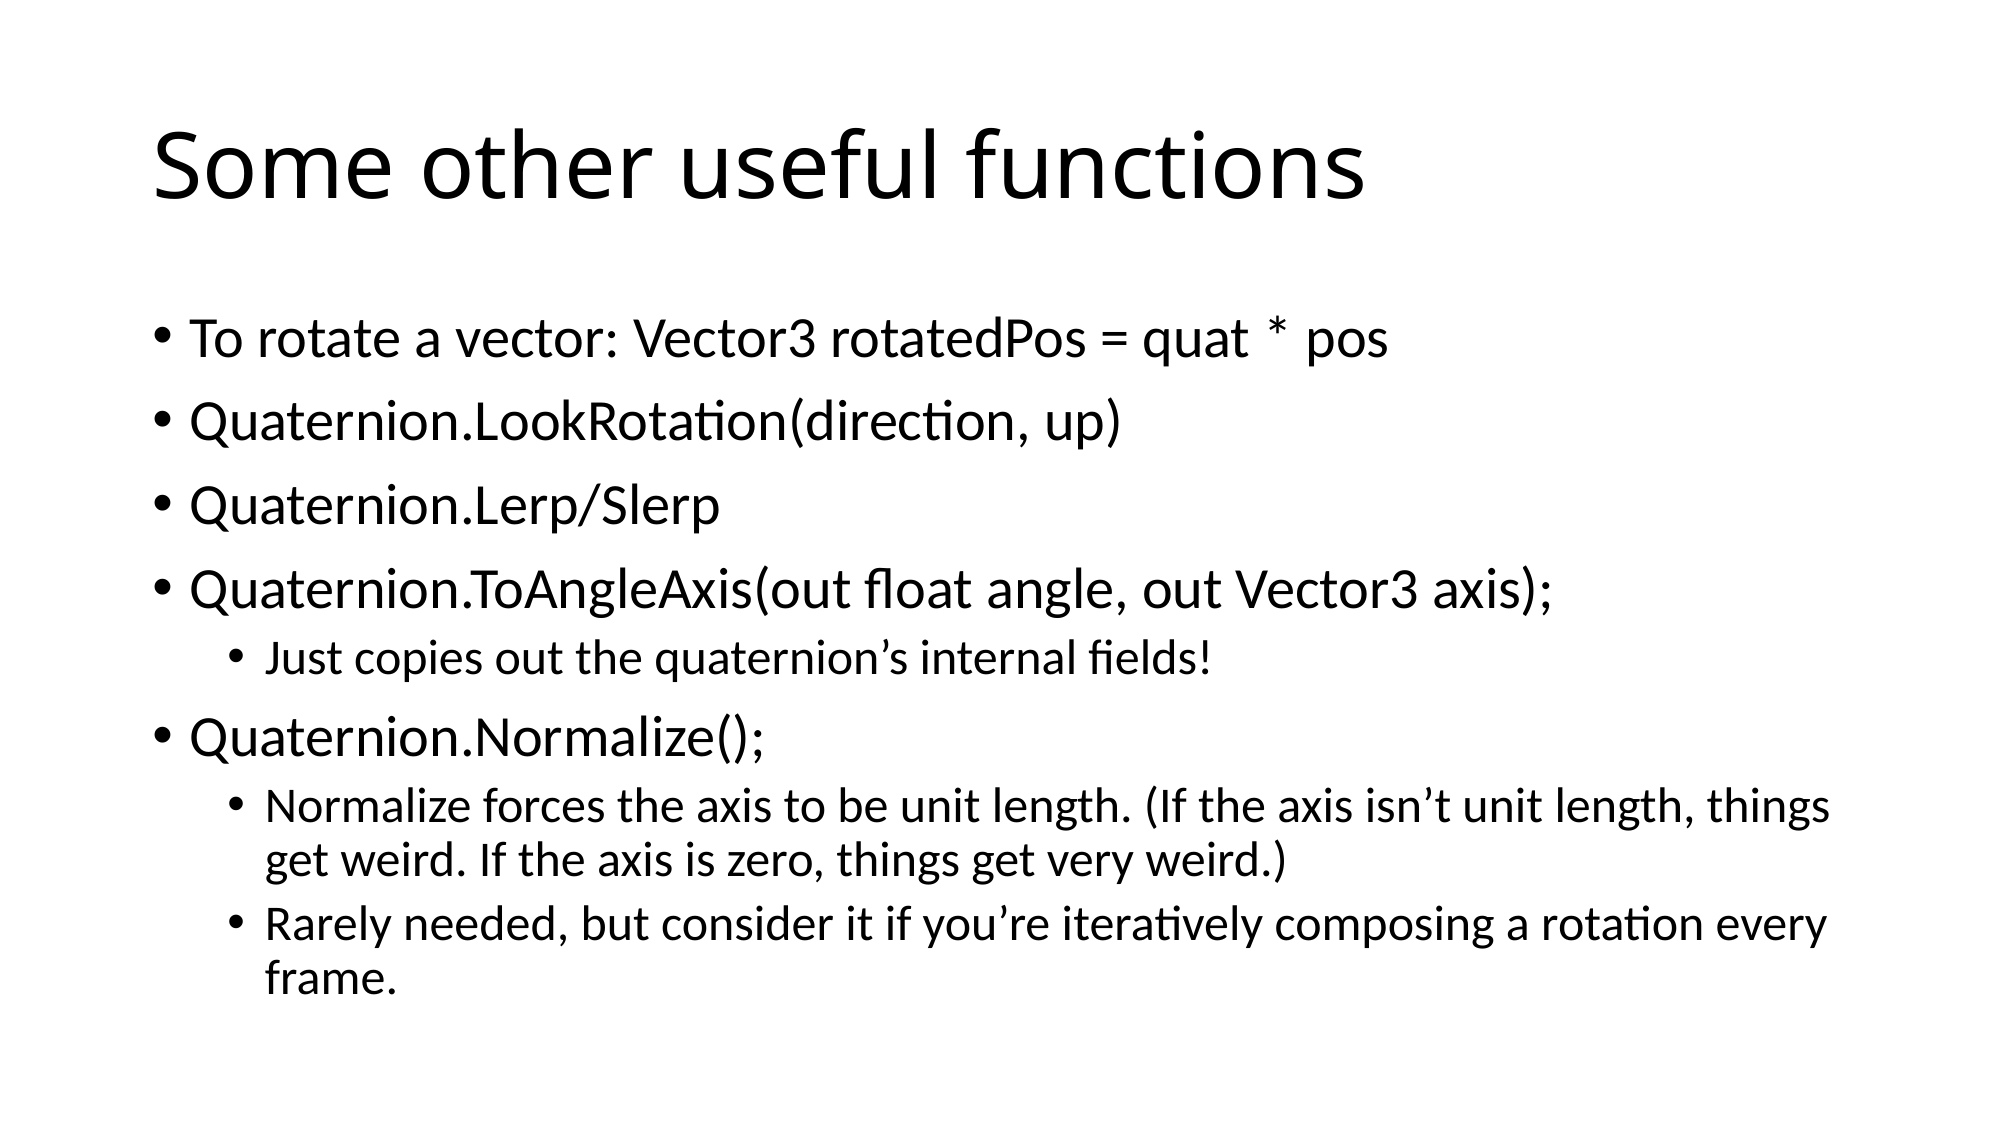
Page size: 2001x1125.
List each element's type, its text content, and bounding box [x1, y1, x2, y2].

list To rotate a vector: Vector3 rotatedPos = quat * pos Quaternion.LookRotation(direction, up) Quaternion.Lerp/Slerp Quaternion.ToAngleAxis(out float angle, out Vector3 axis); Just copies out the quaternion’s internal fields! Quaternion.Normalize(); Normalize forces the axis to be unit length. (If the axis isn’t unit length, things get weird. If the axis is zero, things get very weird.) Rarely needed, but consider it if you’re iteratively composing a rotation every frame. [137, 299, 1863, 1014]
title Some other useful functions [137, 59, 1863, 278]
